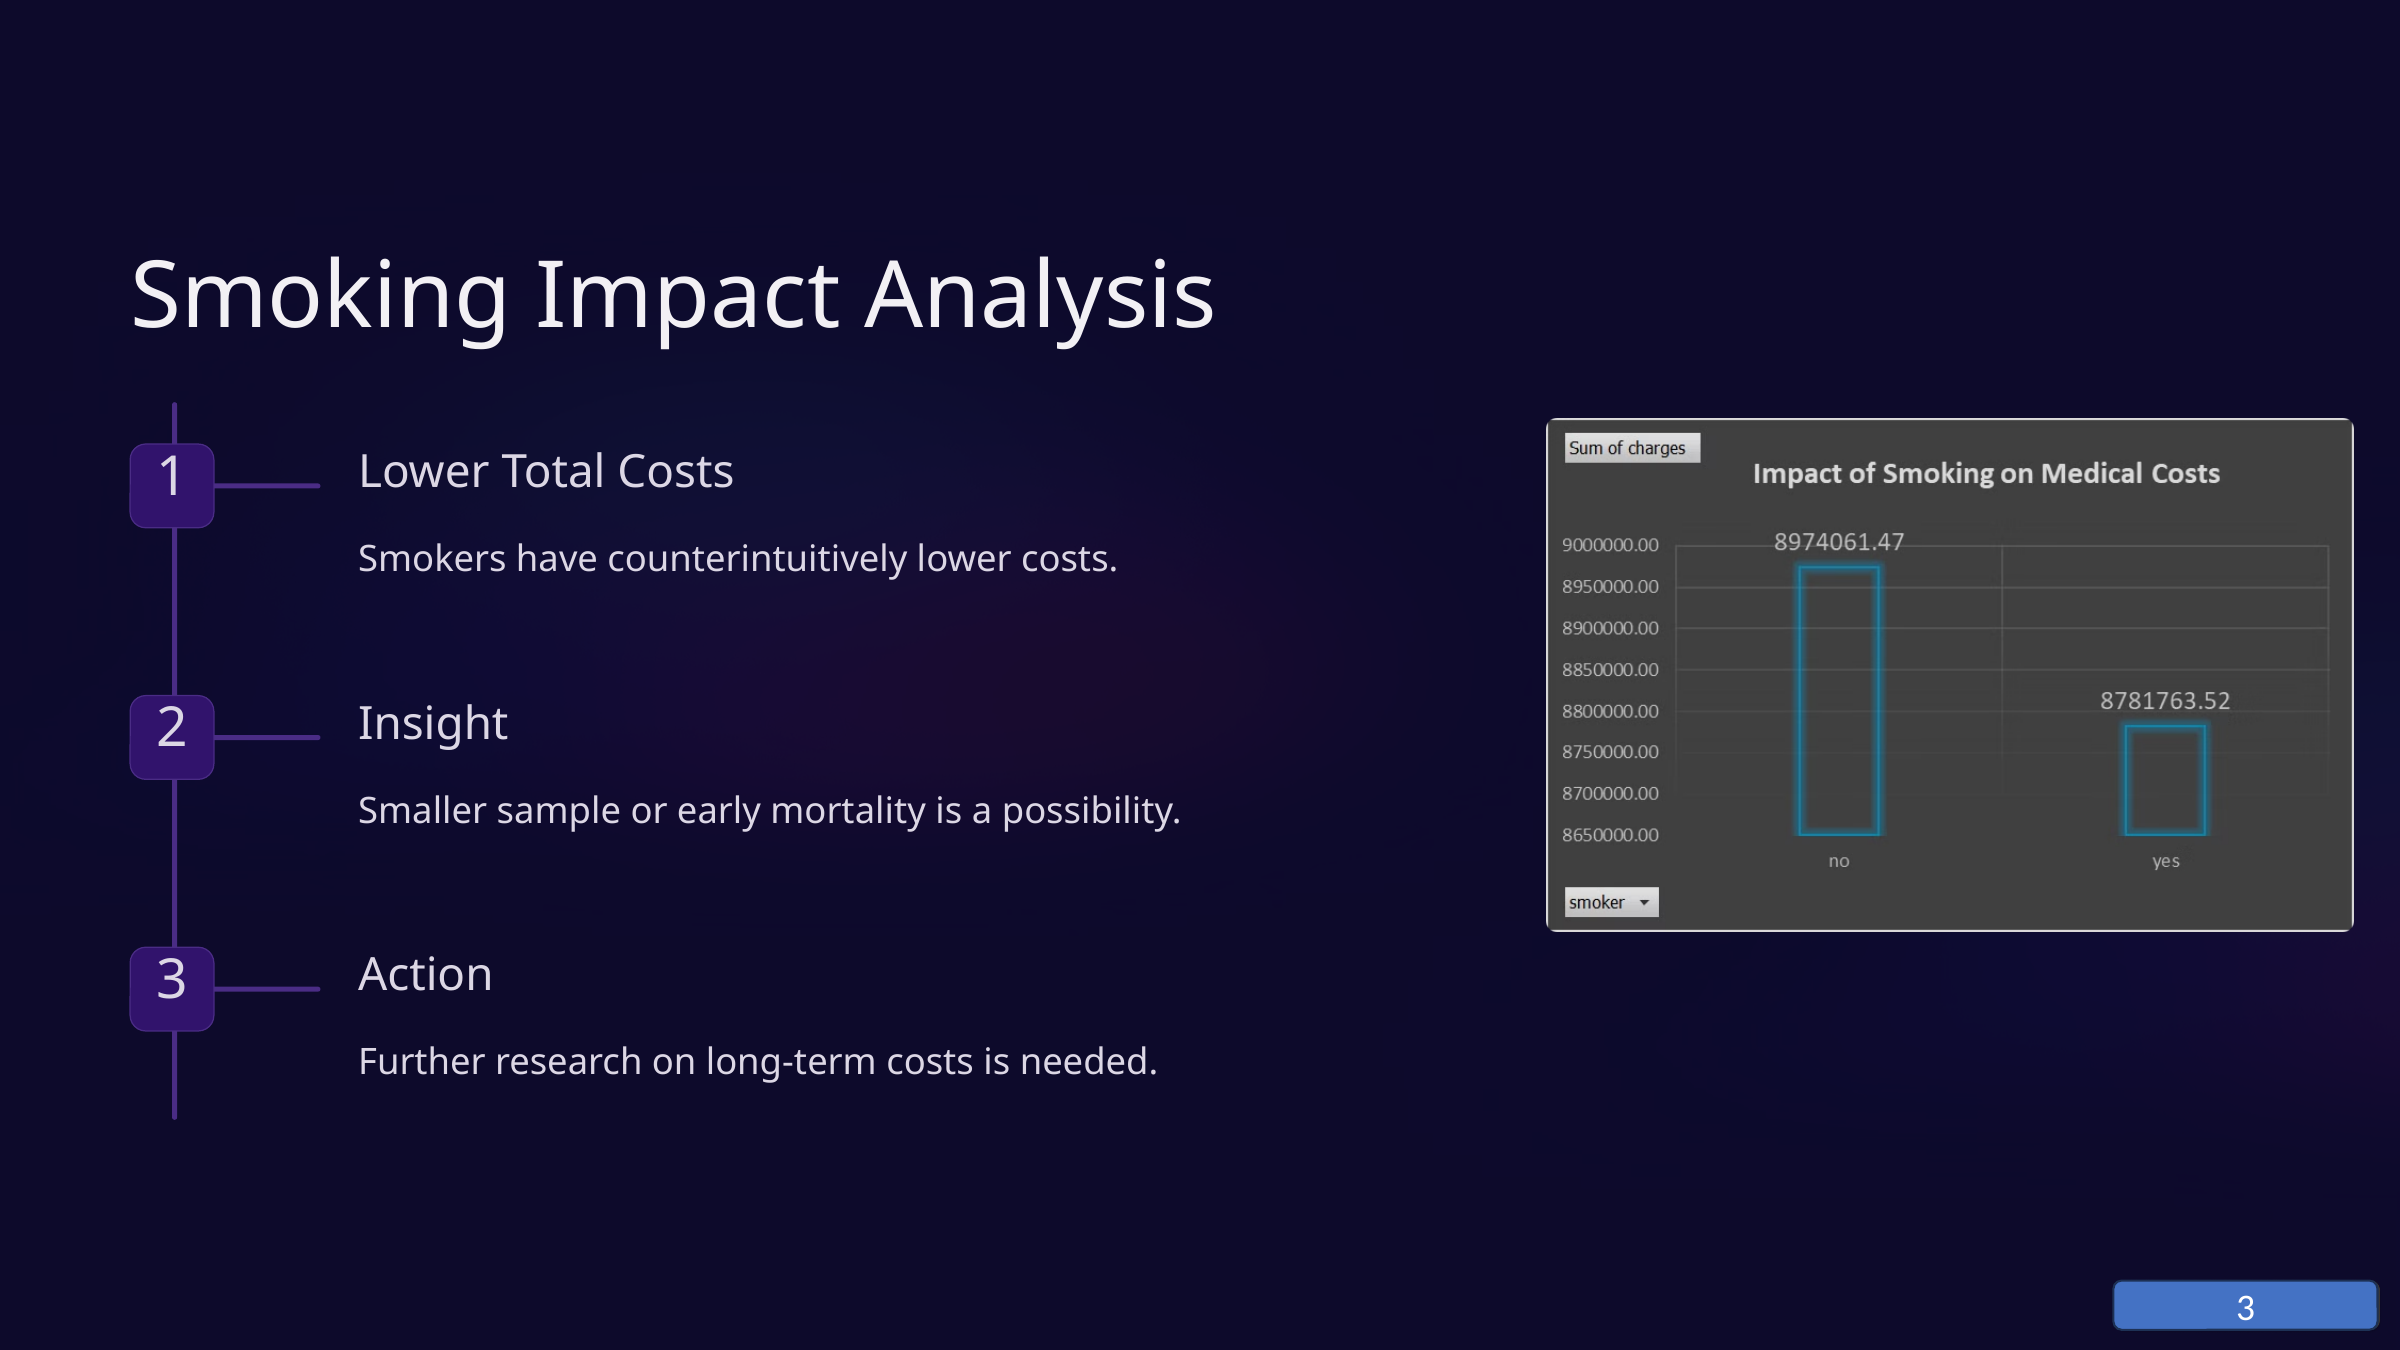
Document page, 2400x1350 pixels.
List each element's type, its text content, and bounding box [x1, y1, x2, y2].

picture [1546, 418, 2354, 932]
text_box [214, 735, 321, 741]
text_box Smokers have counterintuitively lower costs. [358, 519, 1370, 580]
text_box [130, 443, 214, 528]
text_box [214, 483, 321, 489]
text_box Smaller sample or early mortality is a possibility. [358, 771, 1370, 831]
text_box [130, 947, 214, 1031]
text_box [172, 528, 178, 695]
text_box 1 [144, 451, 200, 521]
picture [2106, 1271, 2389, 1339]
text_box Insight [358, 691, 824, 750]
text_box [172, 402, 178, 444]
text_box 3 [2112, 1279, 2379, 1331]
text_box Further research on long-term costs is needed. [358, 1023, 1370, 1083]
text_box 3 [144, 954, 200, 1024]
text_box 2 [144, 702, 200, 773]
text_box [130, 695, 214, 780]
text_box [172, 780, 178, 947]
text_box [214, 986, 321, 992]
text_box [172, 1031, 178, 1120]
text_box Lower Total Costs [358, 439, 824, 498]
text_box Smoking Impact Analysis [130, 230, 1311, 347]
text_box Action [358, 942, 824, 1001]
